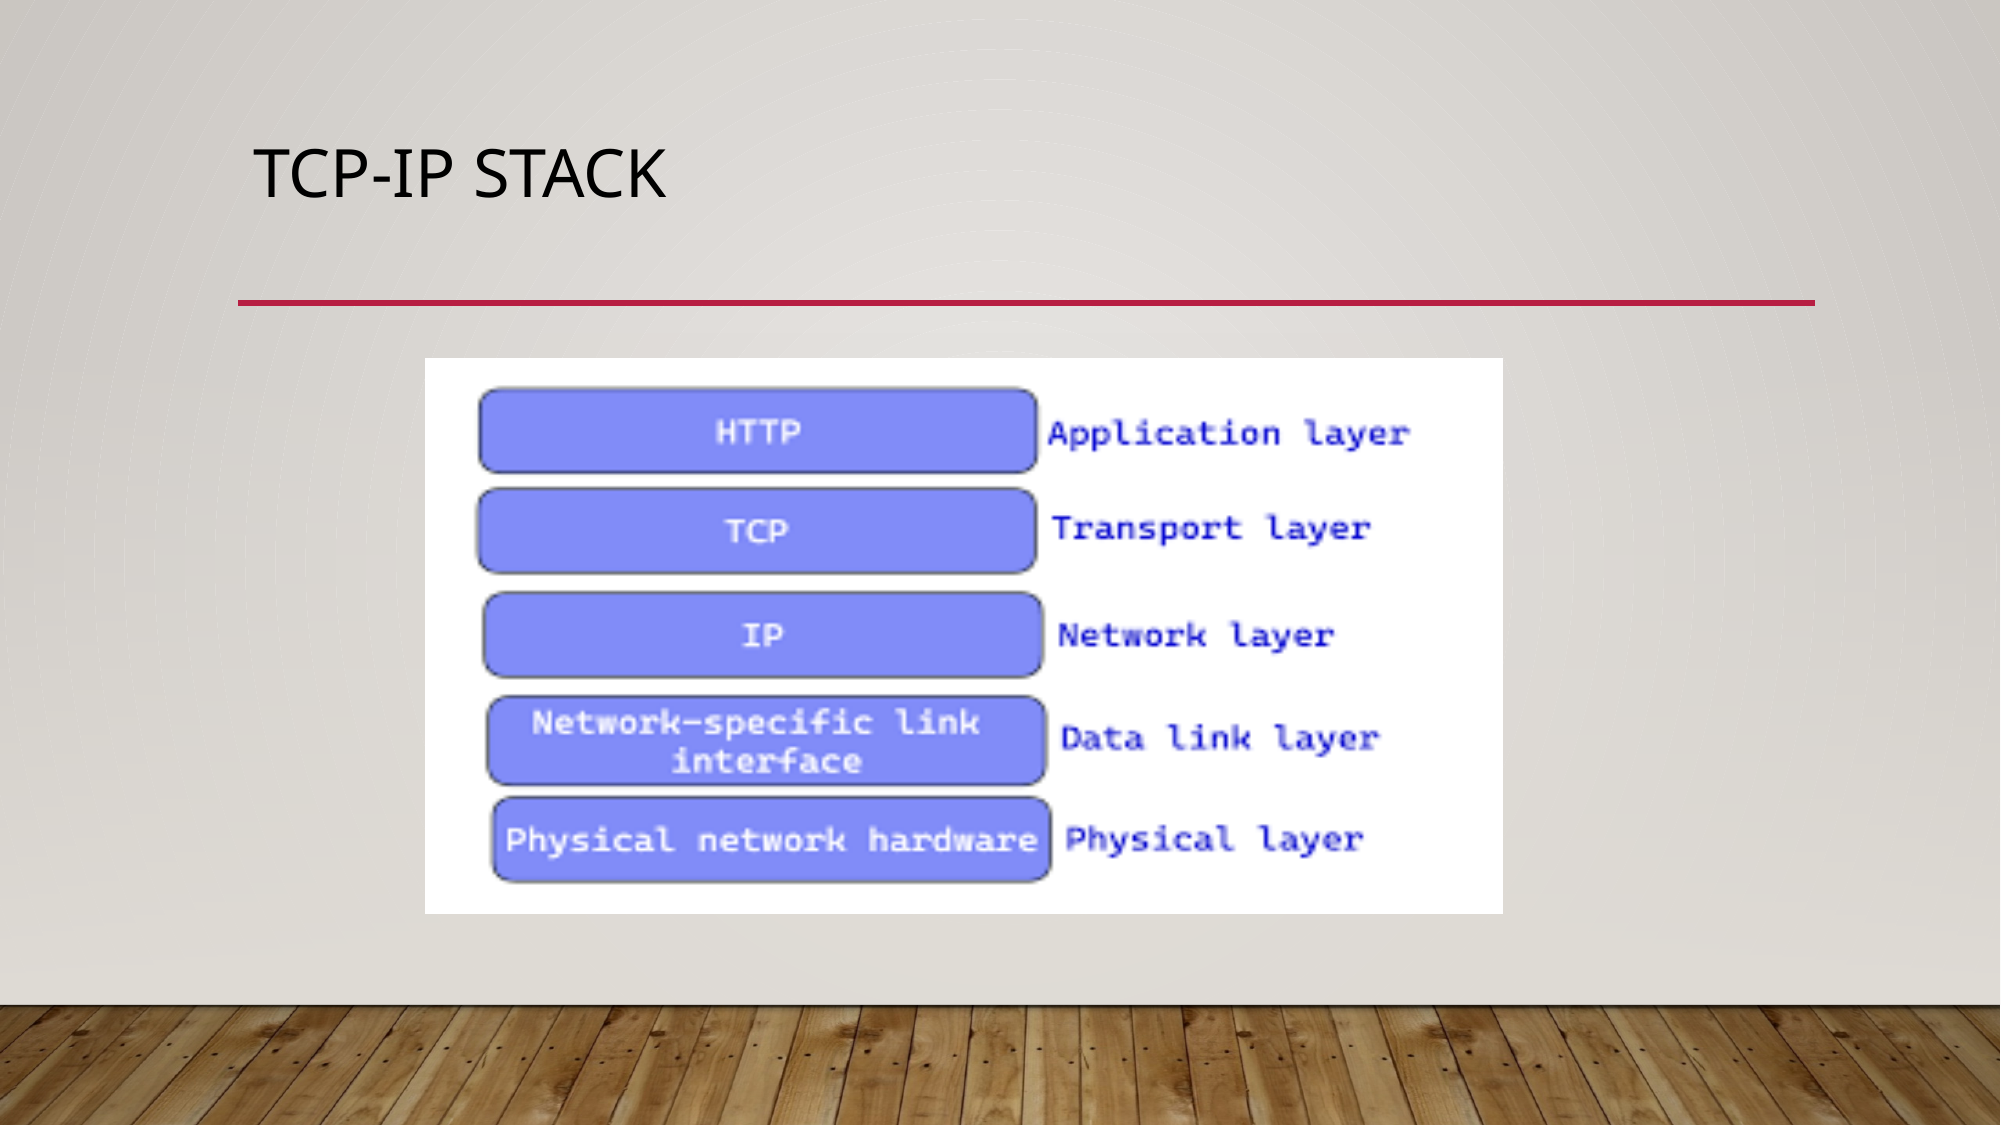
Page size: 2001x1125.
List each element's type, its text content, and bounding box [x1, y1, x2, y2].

picture [0, 1005, 2000, 1125]
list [424, 358, 1504, 914]
title TCP-IP Stack [238, 131, 1814, 305]
